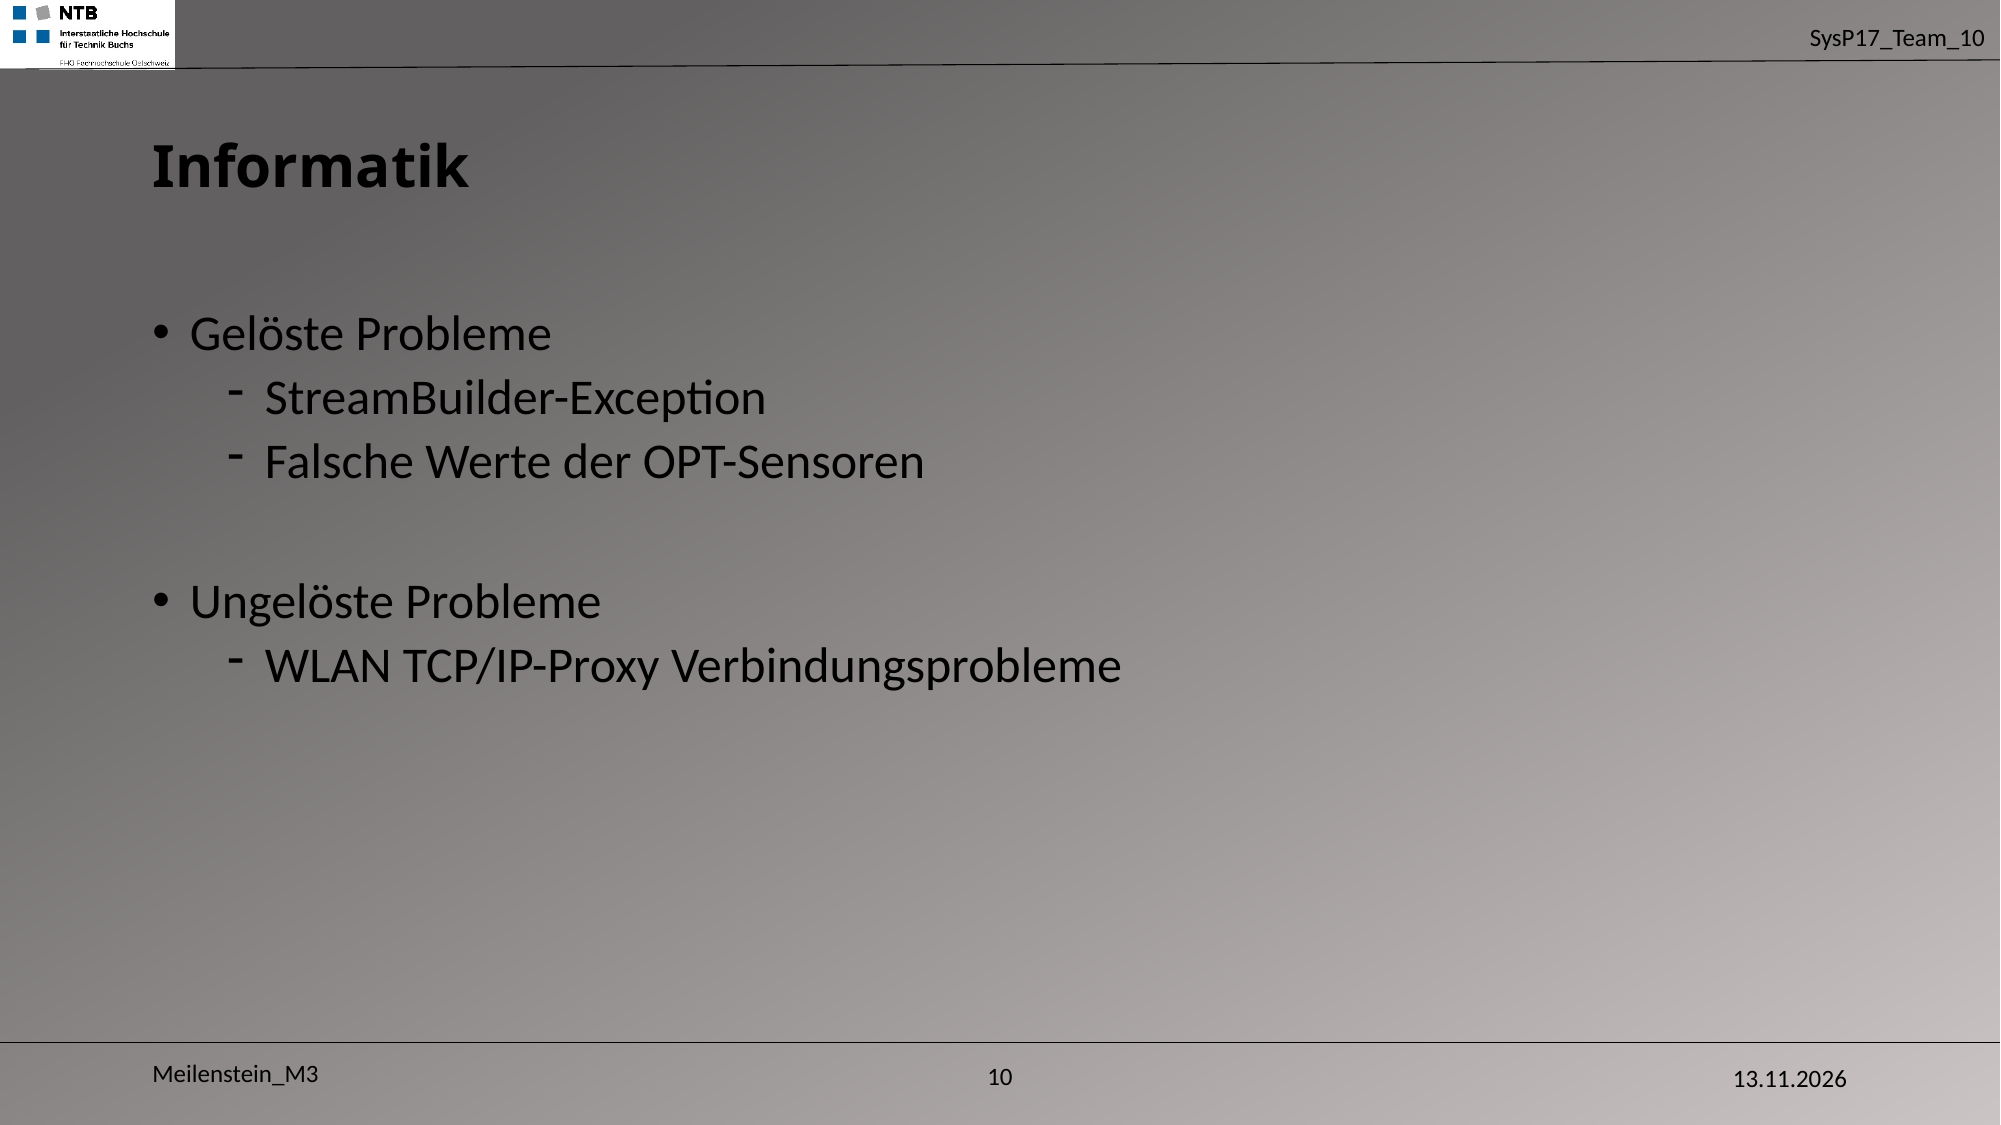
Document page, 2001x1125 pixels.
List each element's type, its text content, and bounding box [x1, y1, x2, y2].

footer Meilenstein_M3 [137, 1042, 588, 1103]
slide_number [1412, 1047, 1863, 1108]
list Gelöste Probleme StreamBuilder-Exception Falsche Werte der OPT-Sensoren Ungelöste Probleme WLAN TCP/IP-Proxy Verbindungsprobleme [137, 299, 1863, 1014]
slide_number 10 [642, 1047, 1358, 1103]
picture [0, 0, 175, 68]
title Informatik [137, 59, 1863, 278]
